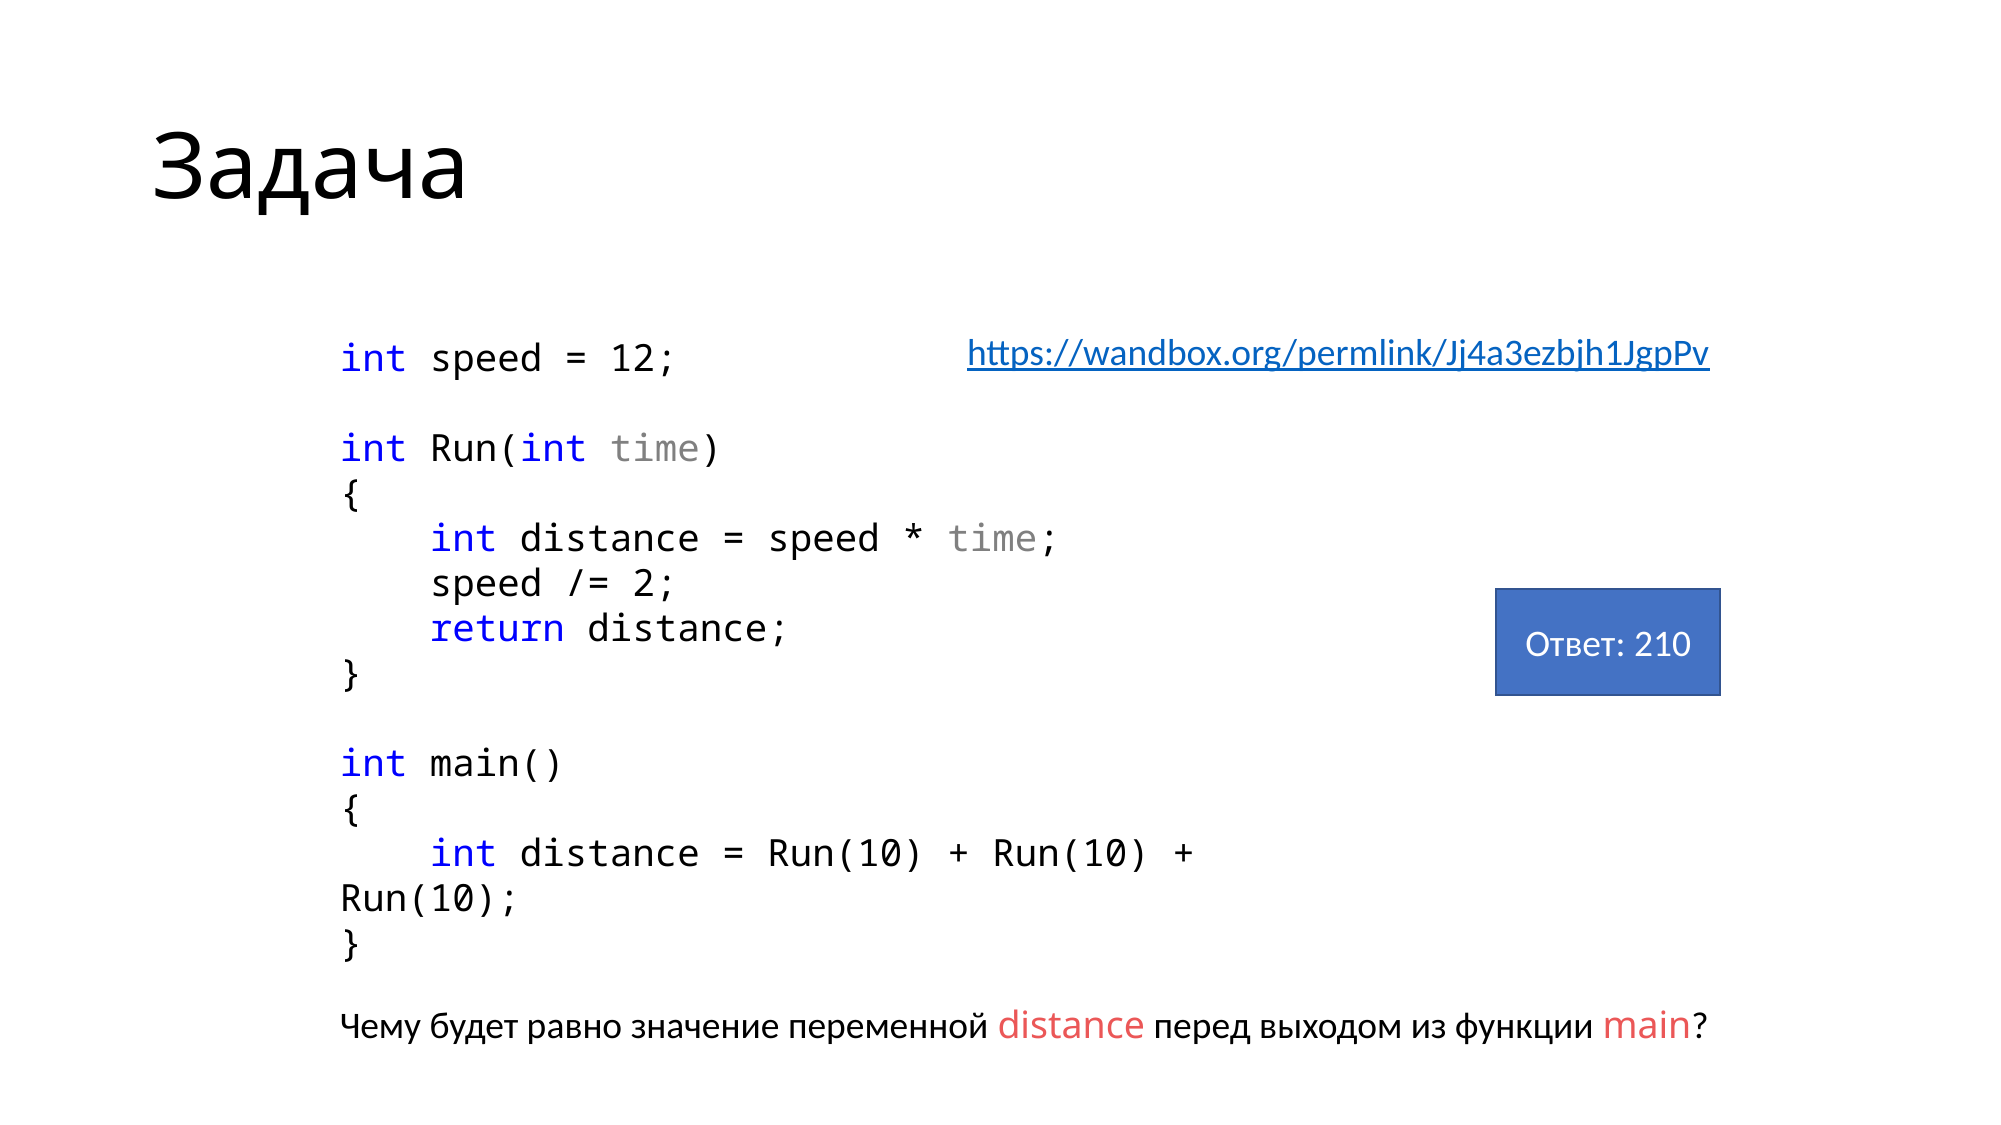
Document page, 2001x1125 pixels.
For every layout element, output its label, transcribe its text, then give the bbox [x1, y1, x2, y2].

text_box Ответ: 210 [1495, 588, 1721, 696]
title Задача [137, 59, 1863, 278]
text_box int speed = 12; int Run(int time) { int distance = speed * time; speed /= 2; return distance; } int main() { int distance = Run(10) + Run(10) + Run(10); } [325, 326, 1412, 971]
text_box Чему будет равно значение переменной distance перед выходом из функции main? [324, 993, 1768, 1054]
text_box https://wandbox.org/permlink/Jj4a3ezbjh1JgpPv [826, 320, 1725, 381]
